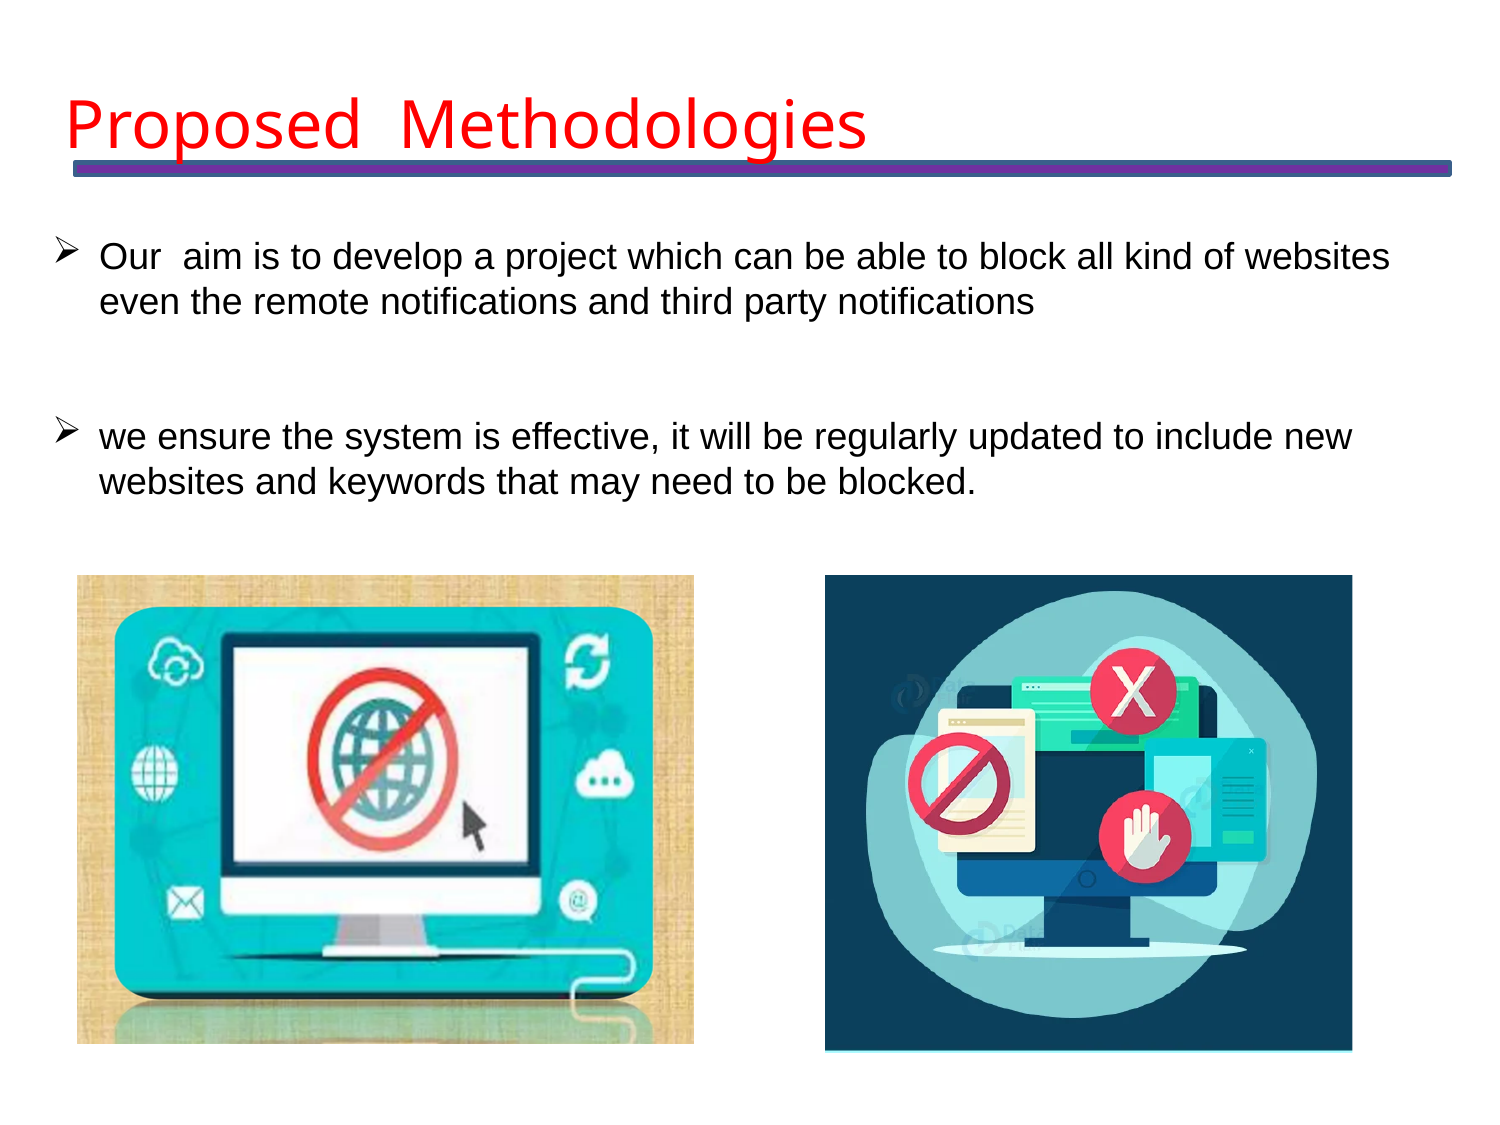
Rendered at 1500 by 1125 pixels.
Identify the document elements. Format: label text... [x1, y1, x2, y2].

text_box [75, 162, 1450, 175]
text_box Our aim is to develop a project which can be able to block all kind of websites even the remote notifications and third party notifications we ensure the system is effective, it will be regularly updated to include new websites and keywords that may need to be blocked. [37, 224, 1463, 600]
text_box Proposed Methodologies [49, 74, 1013, 170]
picture [824, 575, 1353, 1048]
picture [76, 575, 694, 1045]
